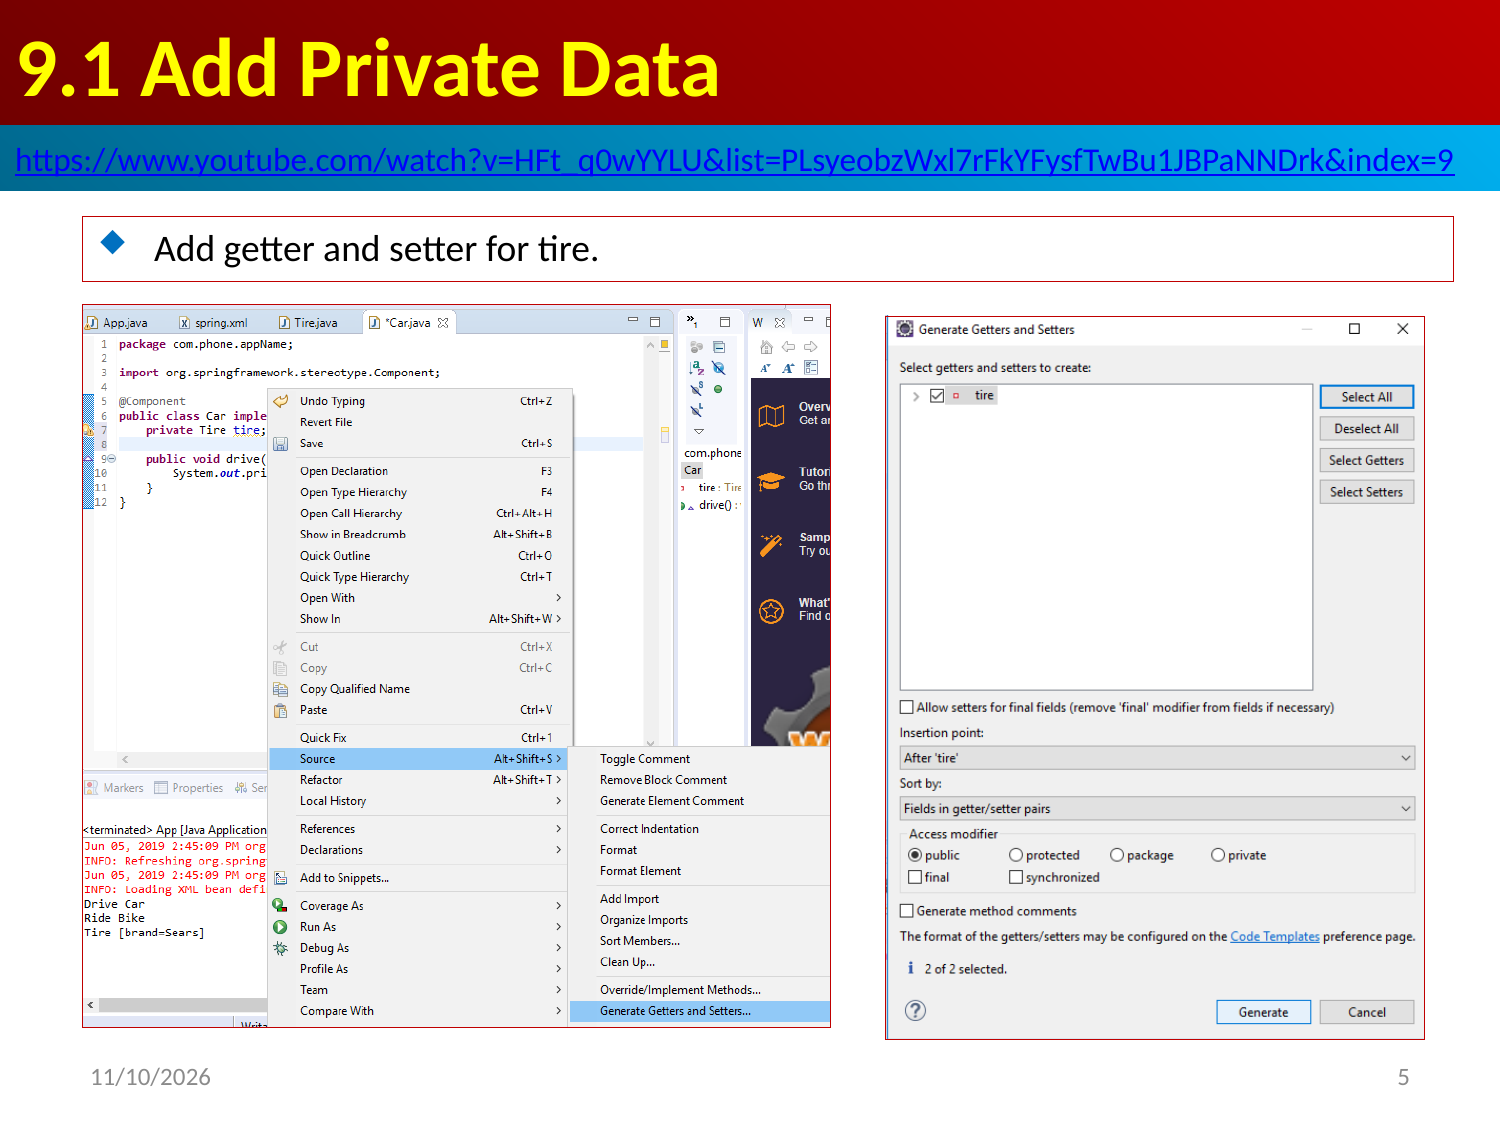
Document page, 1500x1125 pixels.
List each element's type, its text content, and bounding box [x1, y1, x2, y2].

subtitle Add getter and setter for tire. [82, 216, 1454, 282]
picture [82, 304, 832, 1028]
picture [884, 315, 1426, 1040]
slide_number 5 [1074, 1047, 1425, 1109]
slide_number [75, 1042, 425, 1109]
title 9.1 Add Private Data [0, 0, 1500, 125]
text_box https://www.youtube.com/watch?v=HFt_q0wYYLU&list=PLsyeobzWxl7rFkYFysfTwBu1JBPaNNDrk&index=9 [0, 125, 1500, 191]
